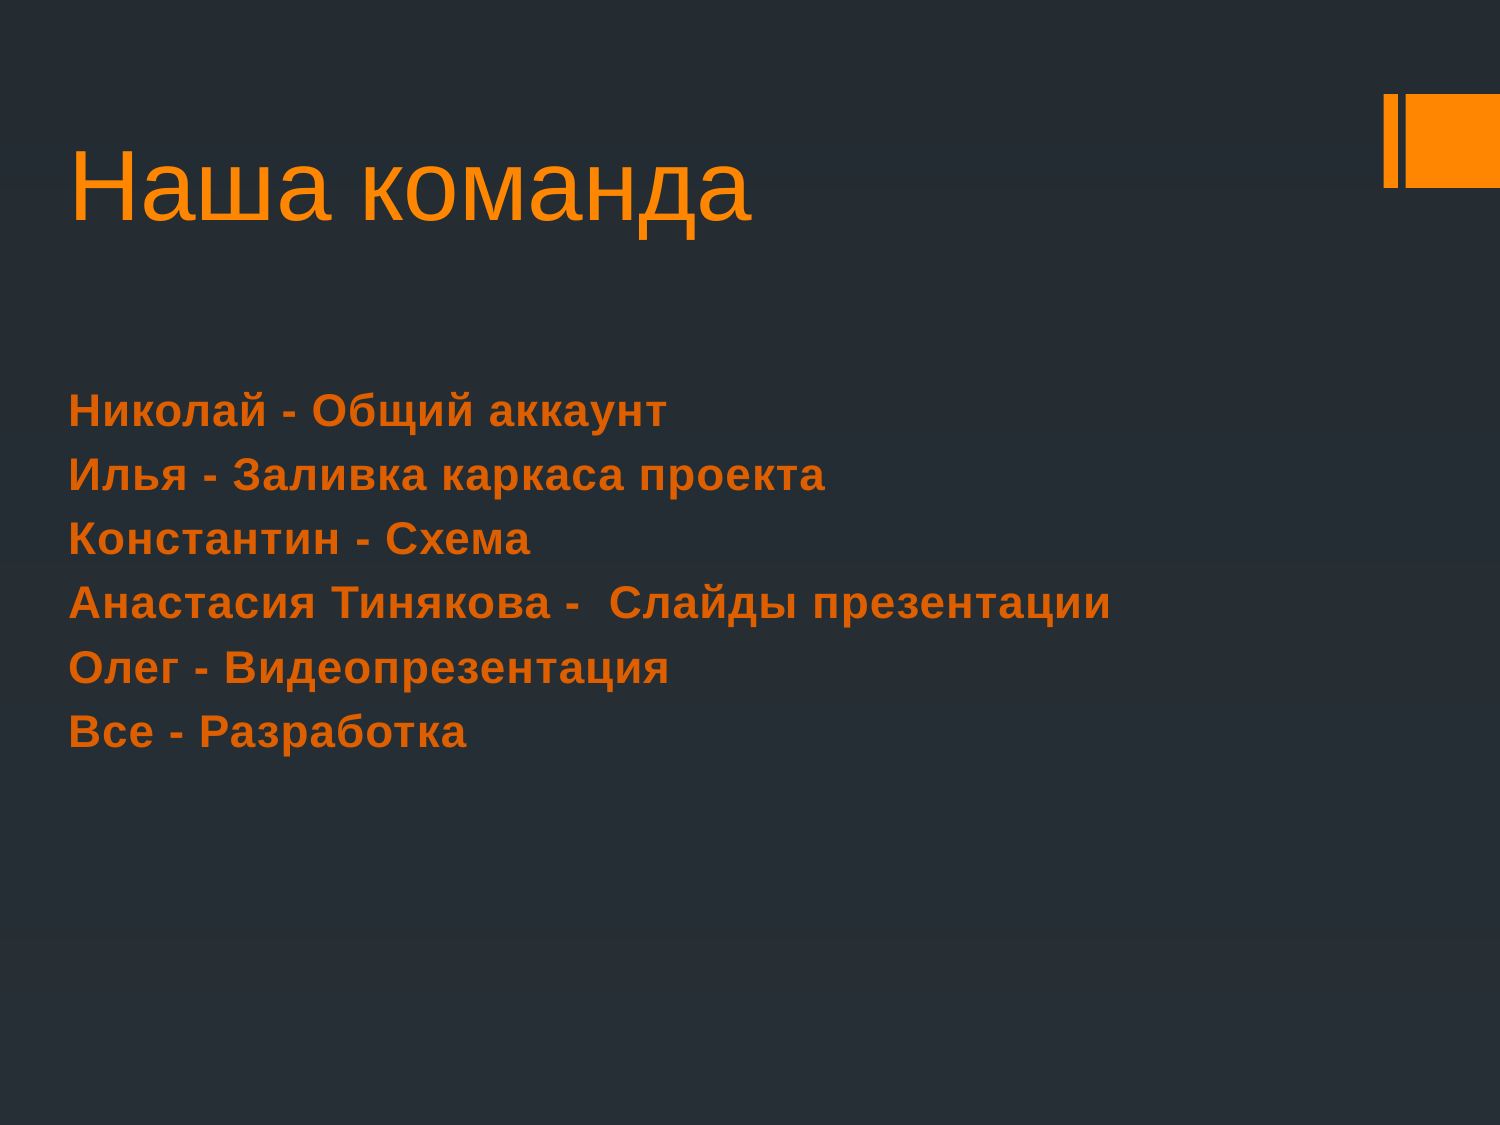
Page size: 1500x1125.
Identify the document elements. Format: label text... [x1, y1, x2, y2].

subtitle Николай - Общий аккаунт Илья - Заливка каркаса проекта Константин - Схема Анастасия Тинякова - Слайды презентации Олег - Видеопрезентация Все - Разработка [53, 373, 1424, 931]
title Наша команда [53, 78, 1254, 248]
